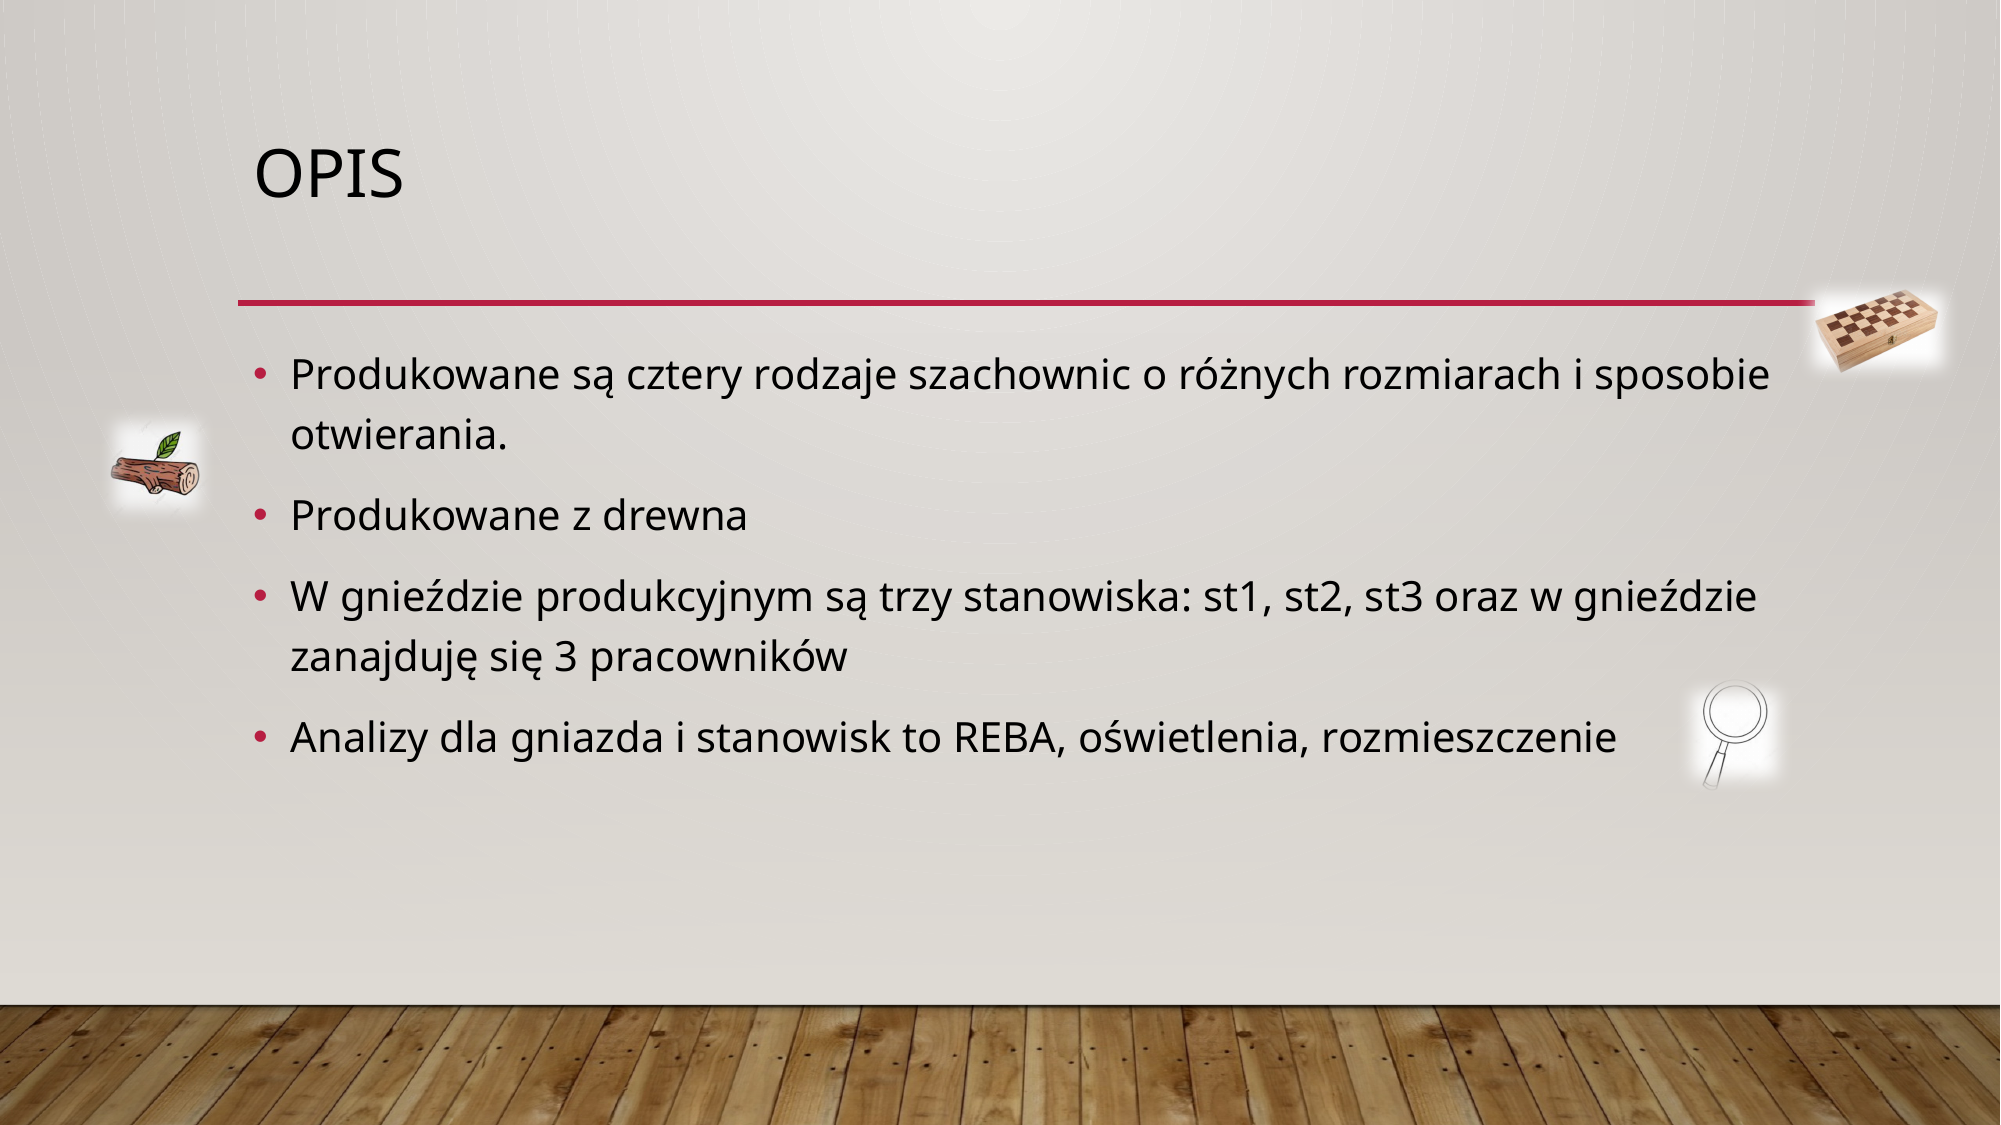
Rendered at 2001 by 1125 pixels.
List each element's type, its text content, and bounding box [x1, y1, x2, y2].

list Produkowane są cztery rodzaje szachownic o różnych rozmiarach i sposobie otwierania. Produkowane z drewna W gnieździe produkcyjnym są trzy stanowiska: st1, st2, st3 oraz w gnieździe zanajduję się 3 pracowników Analizy dla gniazda i stanowisk to REBA, oświetlenia, rozmieszczenie [238, 330, 1814, 897]
picture [1795, 275, 1962, 387]
picture [1674, 674, 1796, 796]
picture [0, 1005, 2000, 1125]
picture [95, 404, 218, 528]
title Opis [238, 131, 1814, 305]
